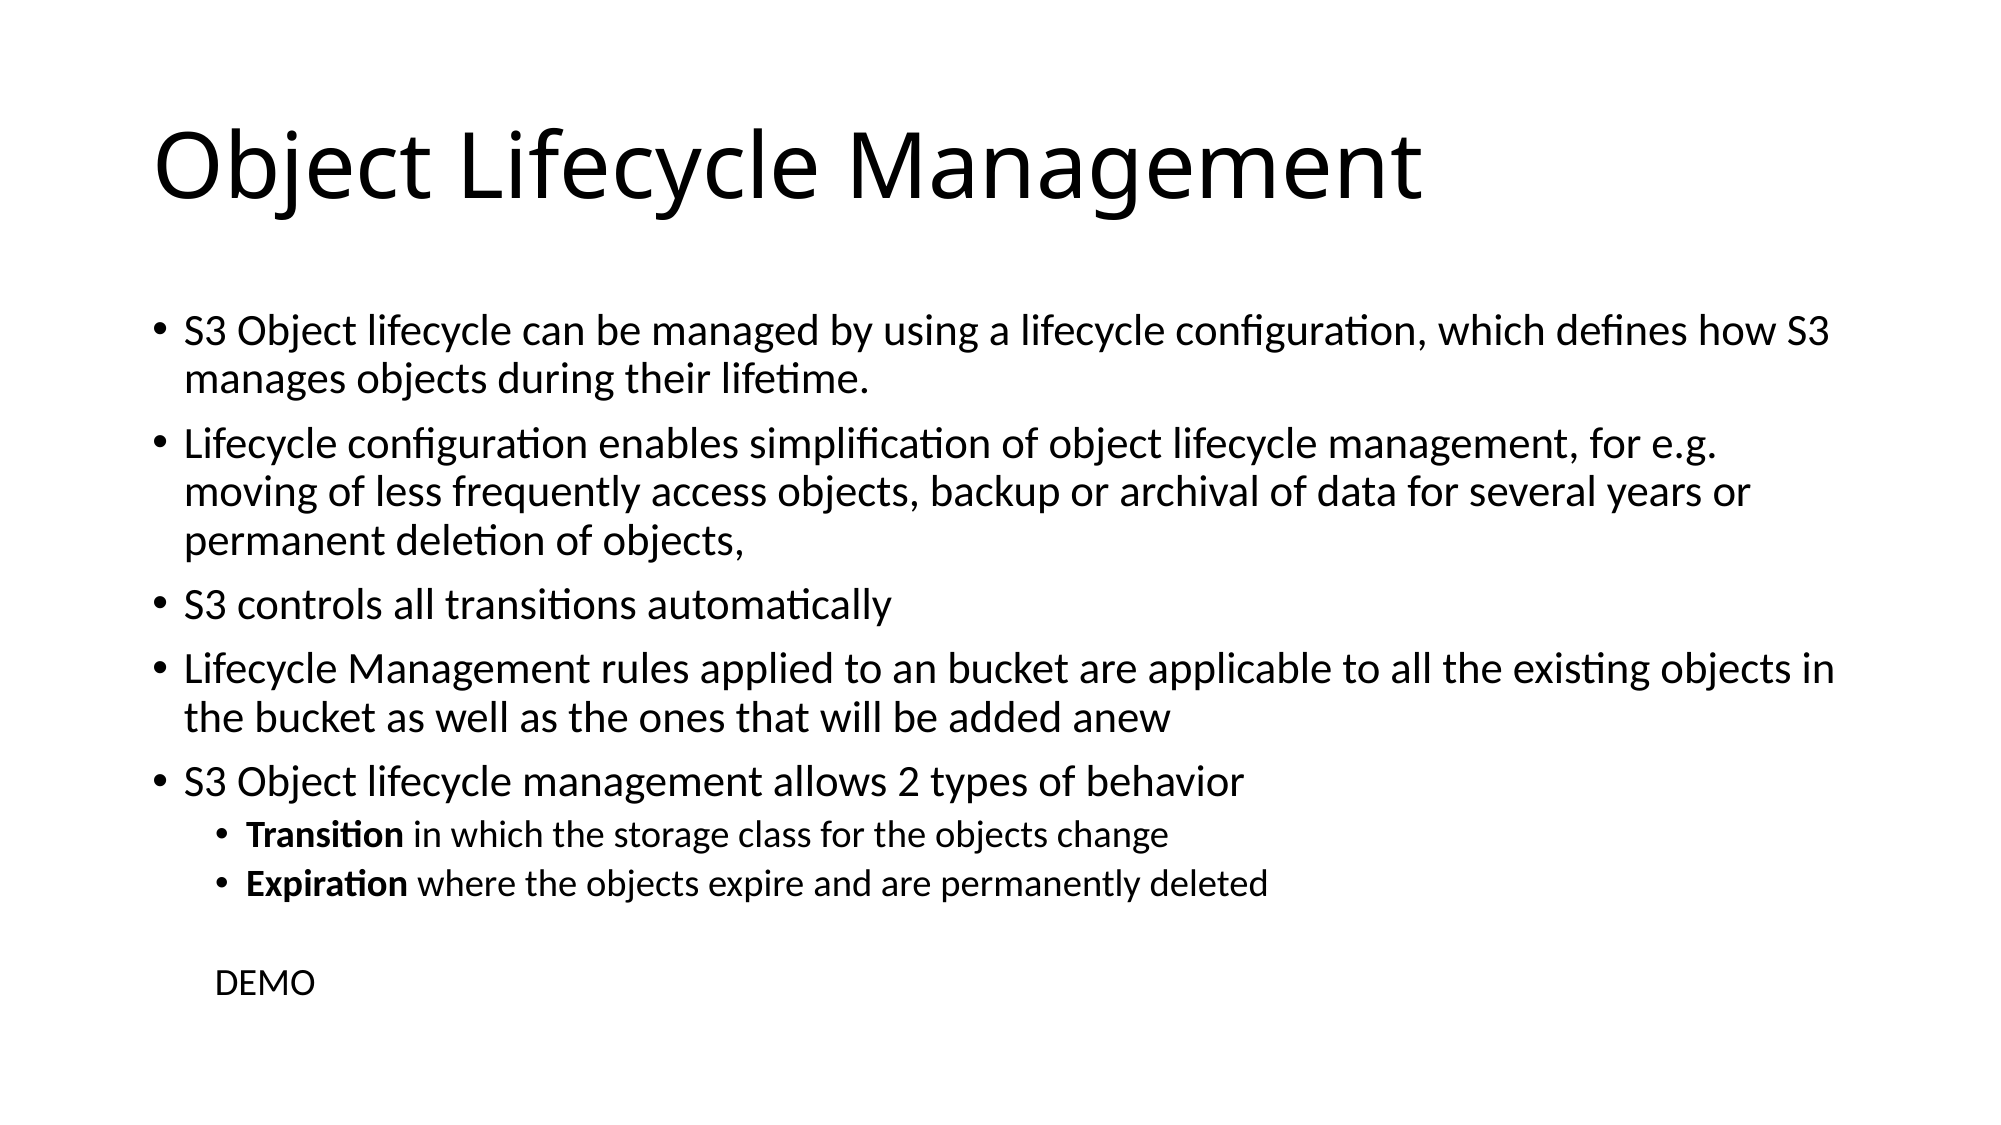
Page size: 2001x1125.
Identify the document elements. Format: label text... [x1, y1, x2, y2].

list S3 Object lifecycle can be managed by using a lifecycle configuration, which defines how S3 manages objects during their lifetime. Lifecycle configuration enables simplification of object lifecycle management, for e.g. moving of less frequently access objects, backup or archival of data for several years or permanent deletion of objects, S3 controls all transitions automatically Lifecycle Management rules applied to an bucket are applicable to all the existing objects in the bucket as well as the ones that will be added anew S3 Object lifecycle management allows 2 types of behavior Transition in which the storage class for the objects change Expiration where the objects expire and are permanently deleted DEMO [137, 299, 1863, 1014]
title Object Lifecycle Management [137, 59, 1863, 278]
